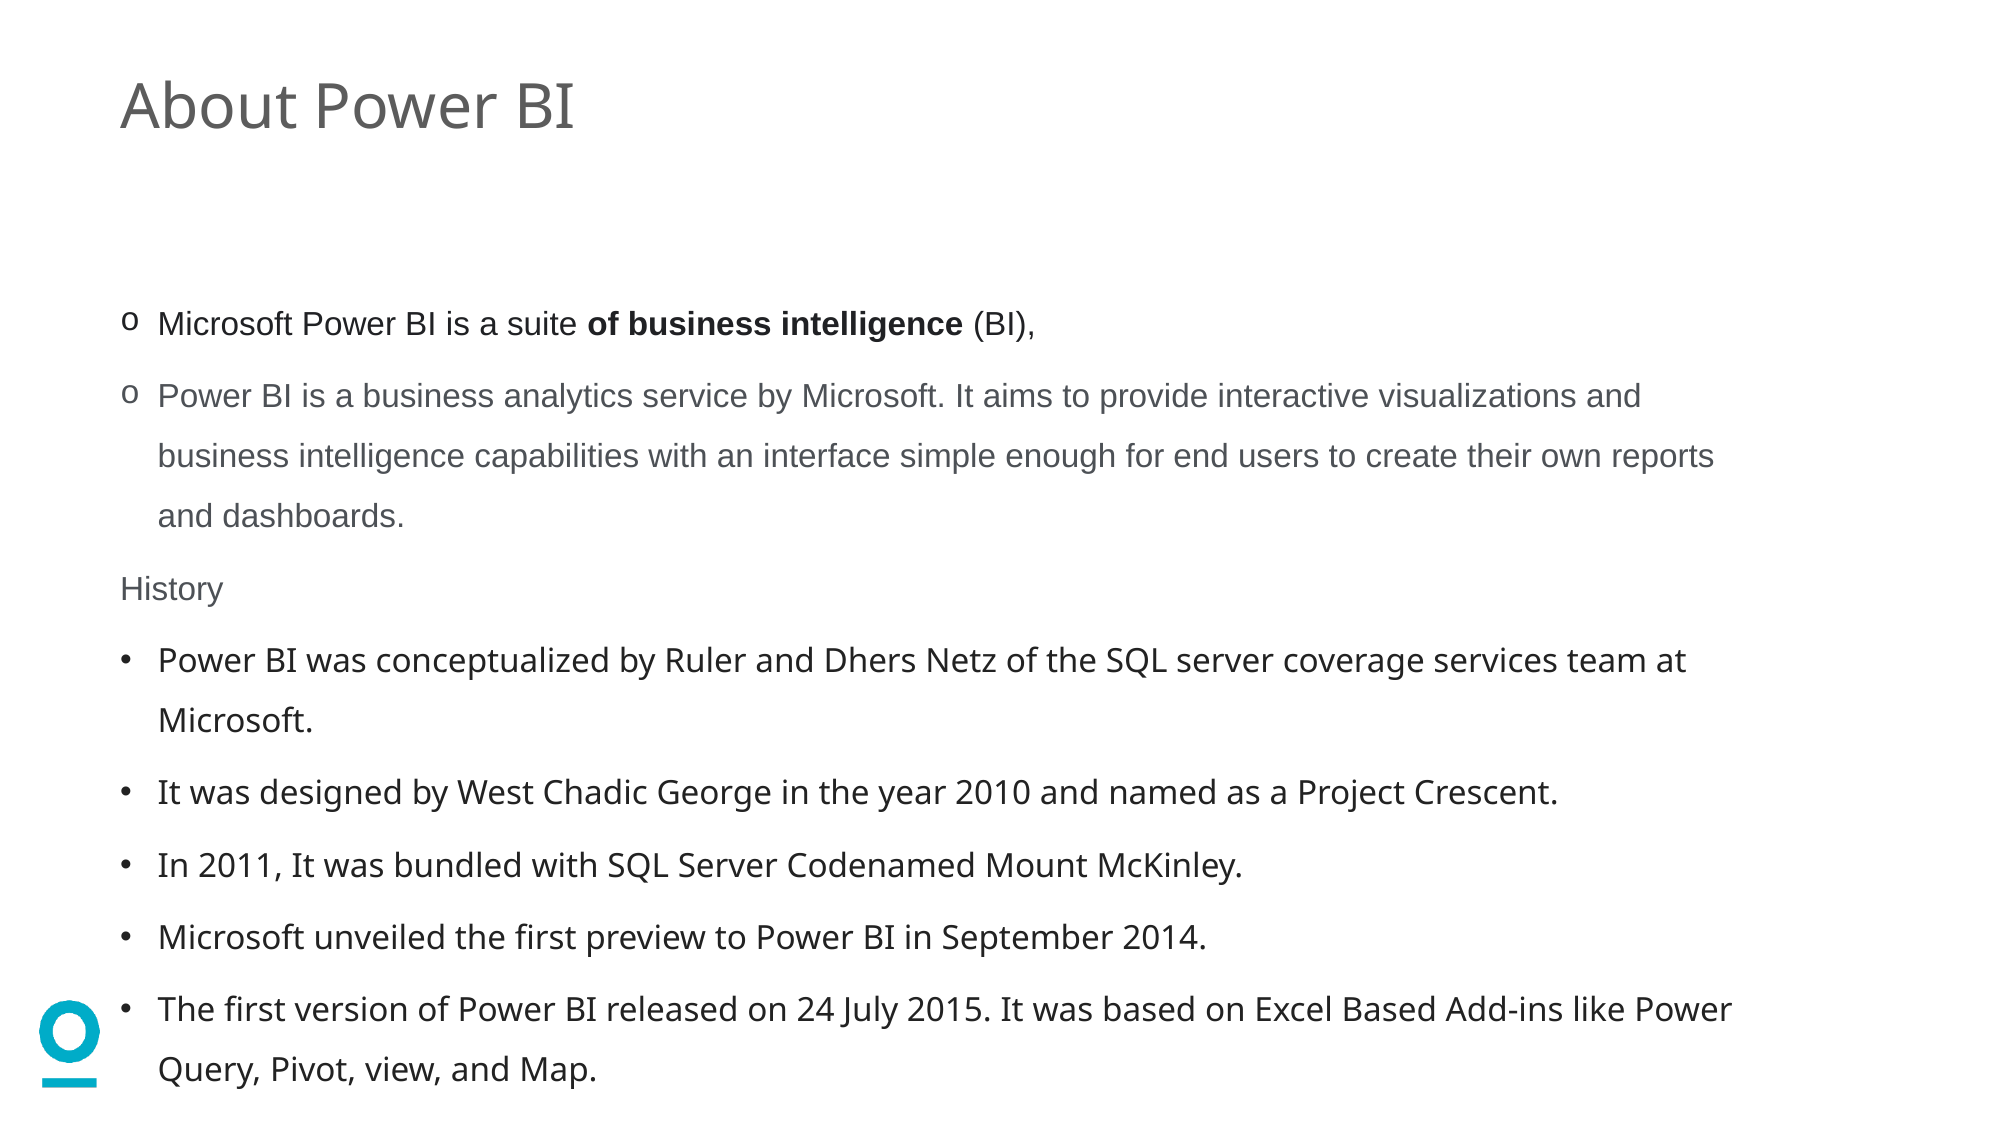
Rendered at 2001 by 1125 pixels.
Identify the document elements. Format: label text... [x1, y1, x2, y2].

picture [23, 997, 115, 1090]
list Microsoft Power BI is a suite of business intelligence (BI), Power BI is a business analytics service by Microsoft. It aims to provide interactive visualizations and business intelligence capabilities with an interface simple enough for end users to create their own reports and dashboards. History Power BI was conceptualized by Ruler and Dhers Netz of the SQL server coverage services team at Microsoft. It was designed by West Chadic George in the year 2010 and named as a Project Crescent. In 2011, It was bundled with SQL Server Codenamed Mount McKinley. Microsoft unveiled the first preview to Power BI in September 2014. The first version of Power BI released on 24 July 2015. It was based on Excel Based Add-ins like Power Query, Pivot, view, and Map. [105, 274, 1780, 919]
title About Power BI [105, 67, 1280, 148]
